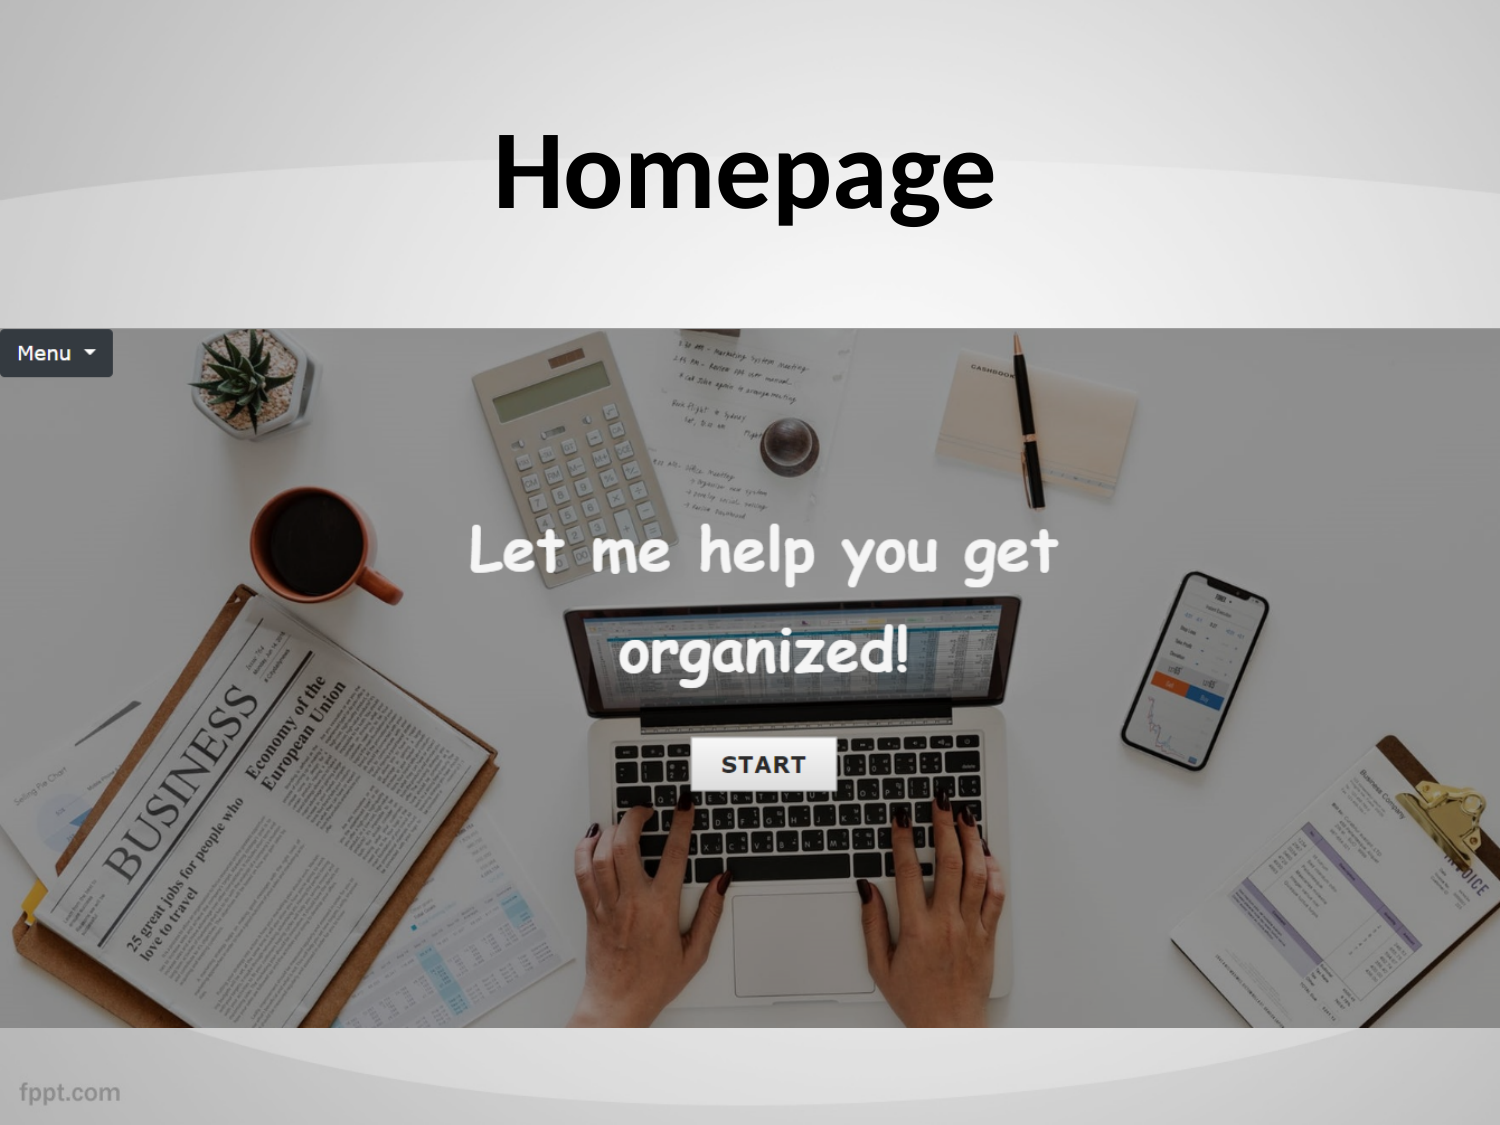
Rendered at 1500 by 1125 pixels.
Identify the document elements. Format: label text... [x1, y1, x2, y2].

title Homepage [70, 70, 1421, 259]
picture [0, 0, 1500, 1125]
